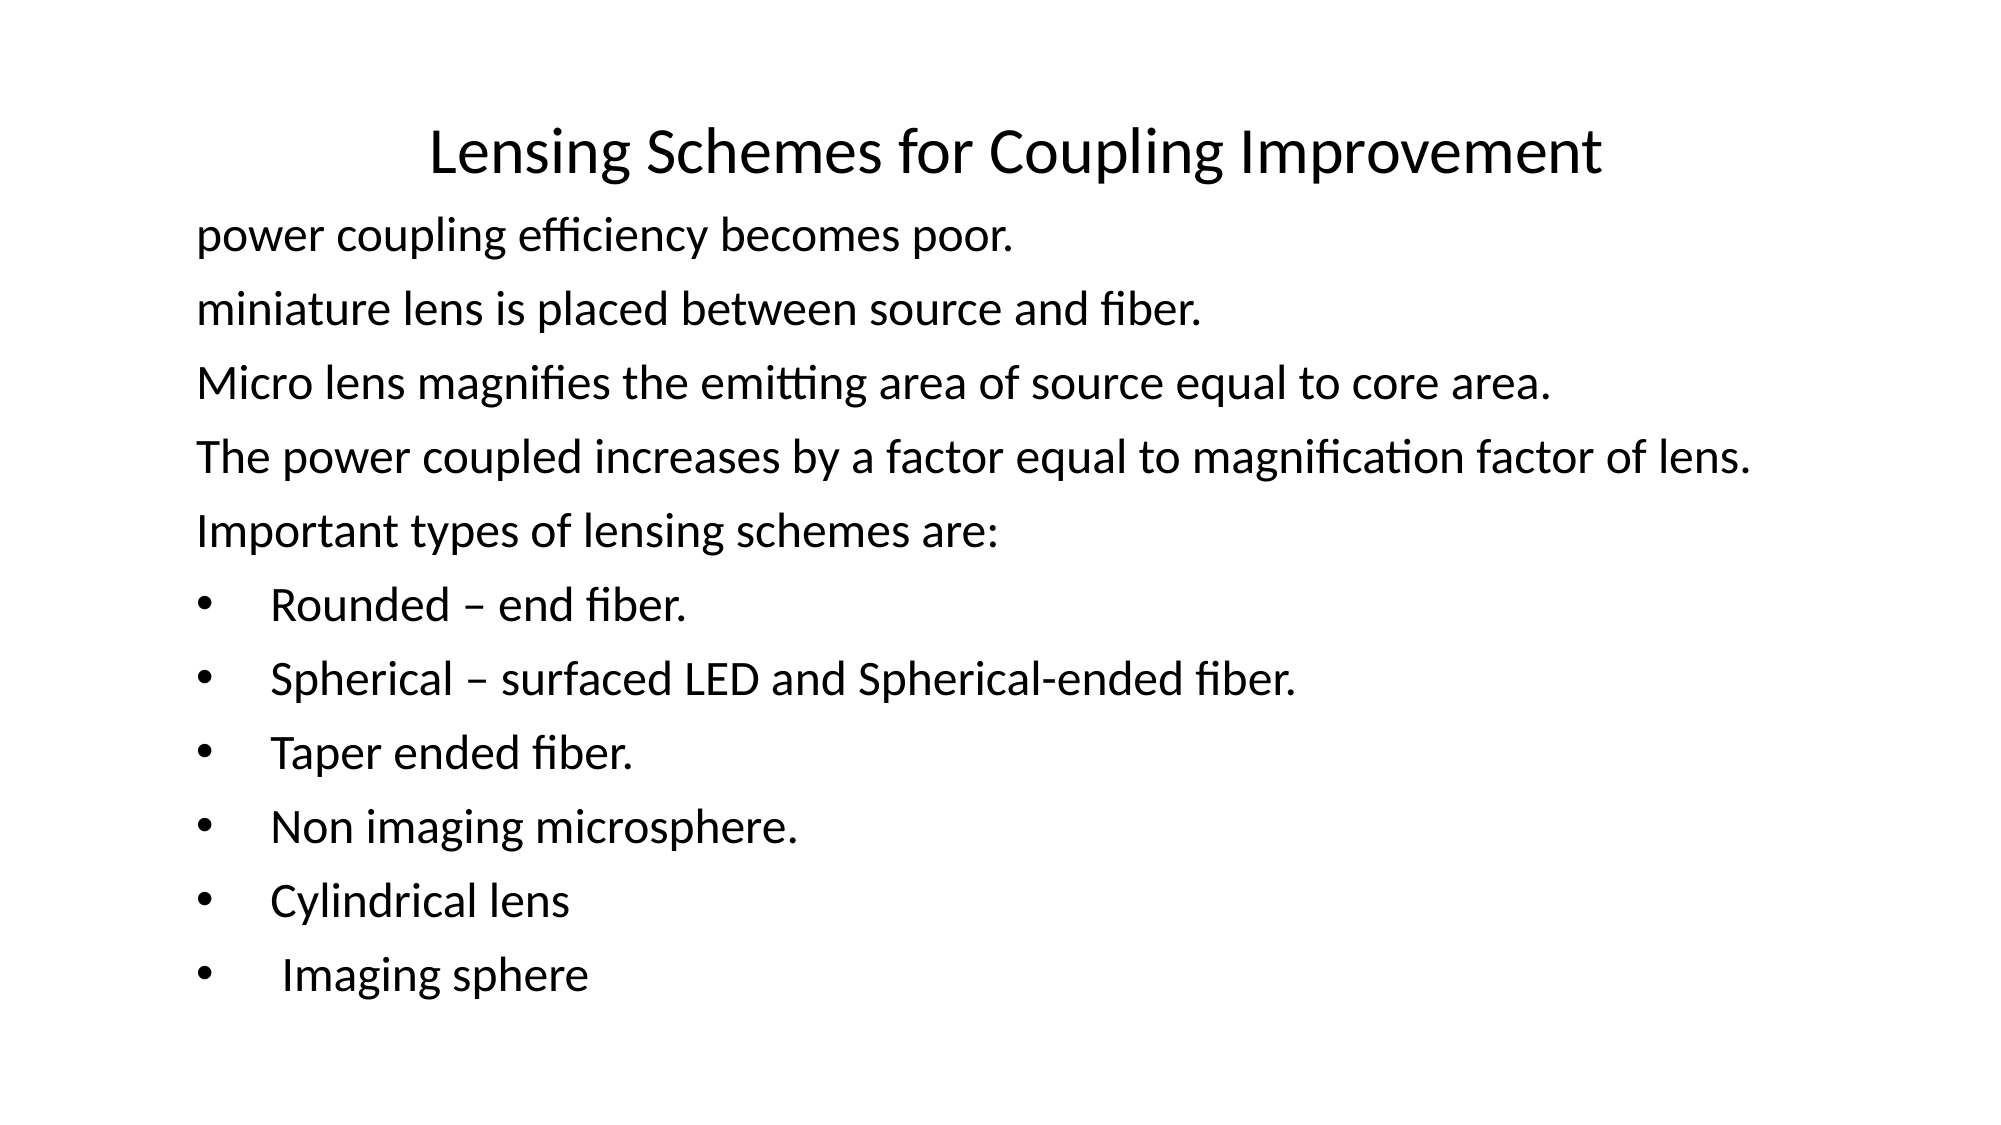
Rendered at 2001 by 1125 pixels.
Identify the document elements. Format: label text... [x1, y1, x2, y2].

subtitle Lensing Schemes for Coupling Improvement power coupling efficiency becomes poor. miniature lens is placed between source and fiber. Micro lens magnifies the emitting area of source equal to core area. The power coupled increases by a factor equal to magnification factor of lens. Important types of lensing schemes are: Rounded – end fiber. Spherical – surfaced LED and Spherical-ended fiber. Taper ended fiber. Non imaging microsphere. Cylindrical lens Imaging sphere [181, 109, 1869, 1011]
